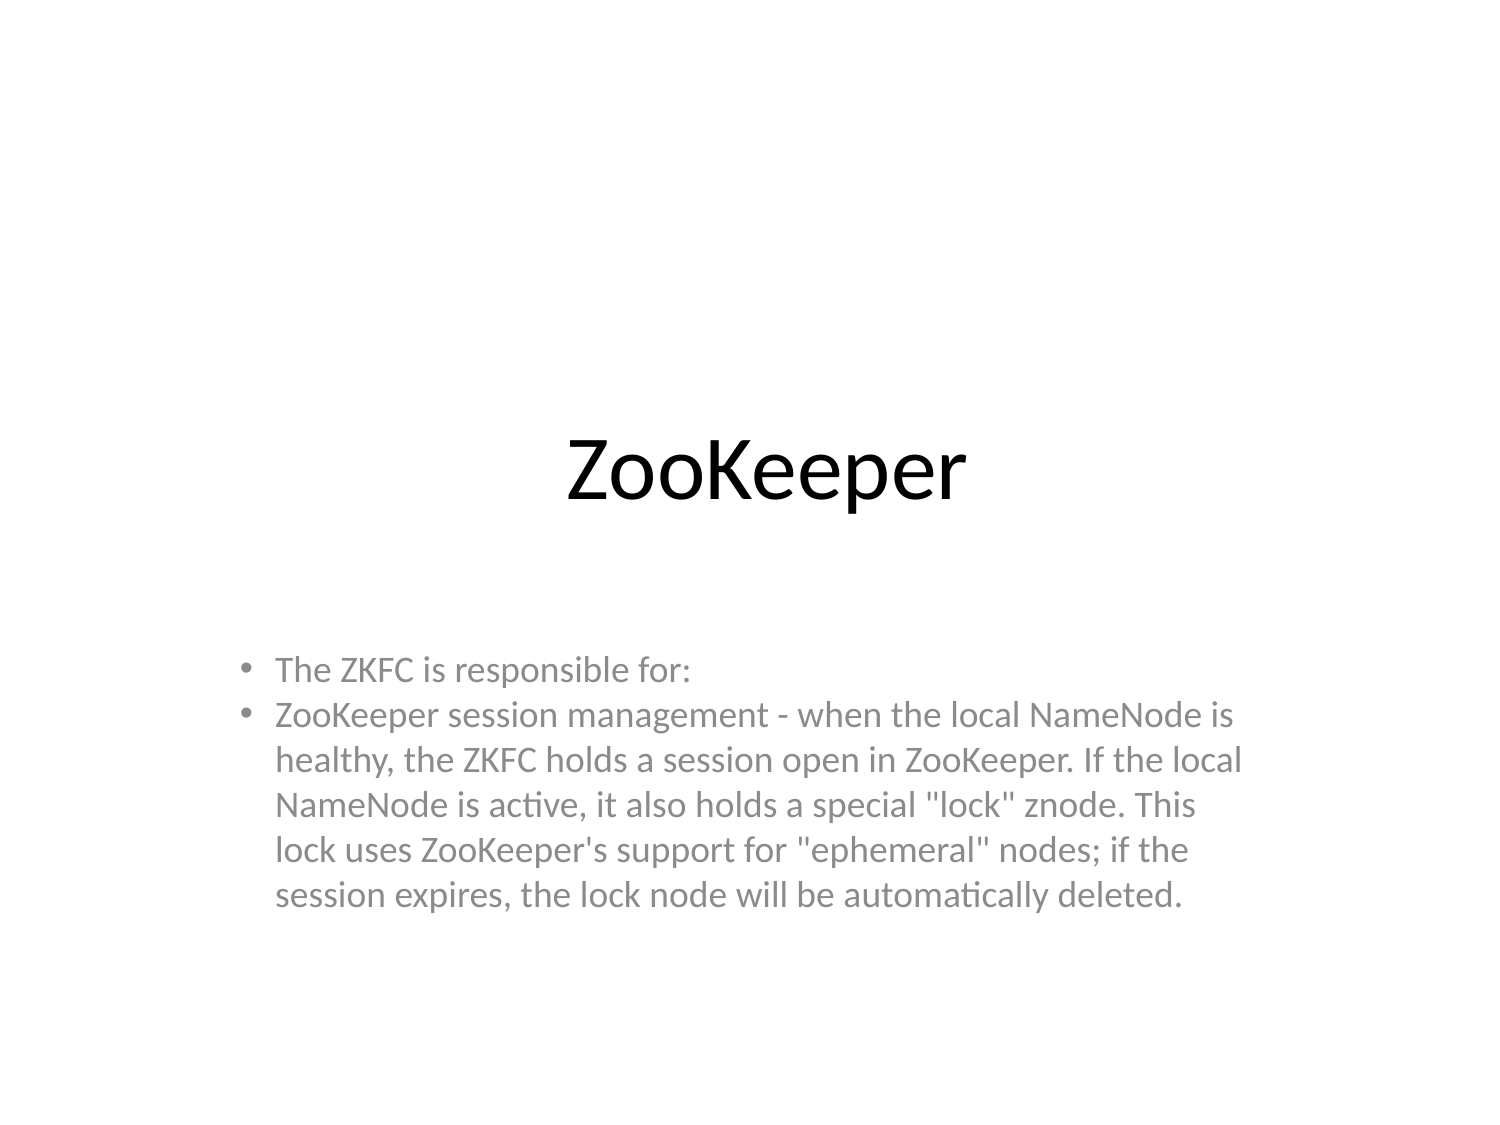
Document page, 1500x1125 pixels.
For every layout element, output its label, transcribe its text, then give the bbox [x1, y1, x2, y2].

text_box ZooKeeper [130, 342, 1406, 584]
text_box The ZKFC is responsible for: ZooKeeper session management - when the local NameNode is healthy, the ZKFC holds a session open in ZooKeeper. If the local NameNode is active, it also holds a special "lock" znode. This lock uses ZooKeeper's support for "ephemeral" nodes; if the session expires, the lock node will be automatically deleted. [224, 637, 1275, 925]
